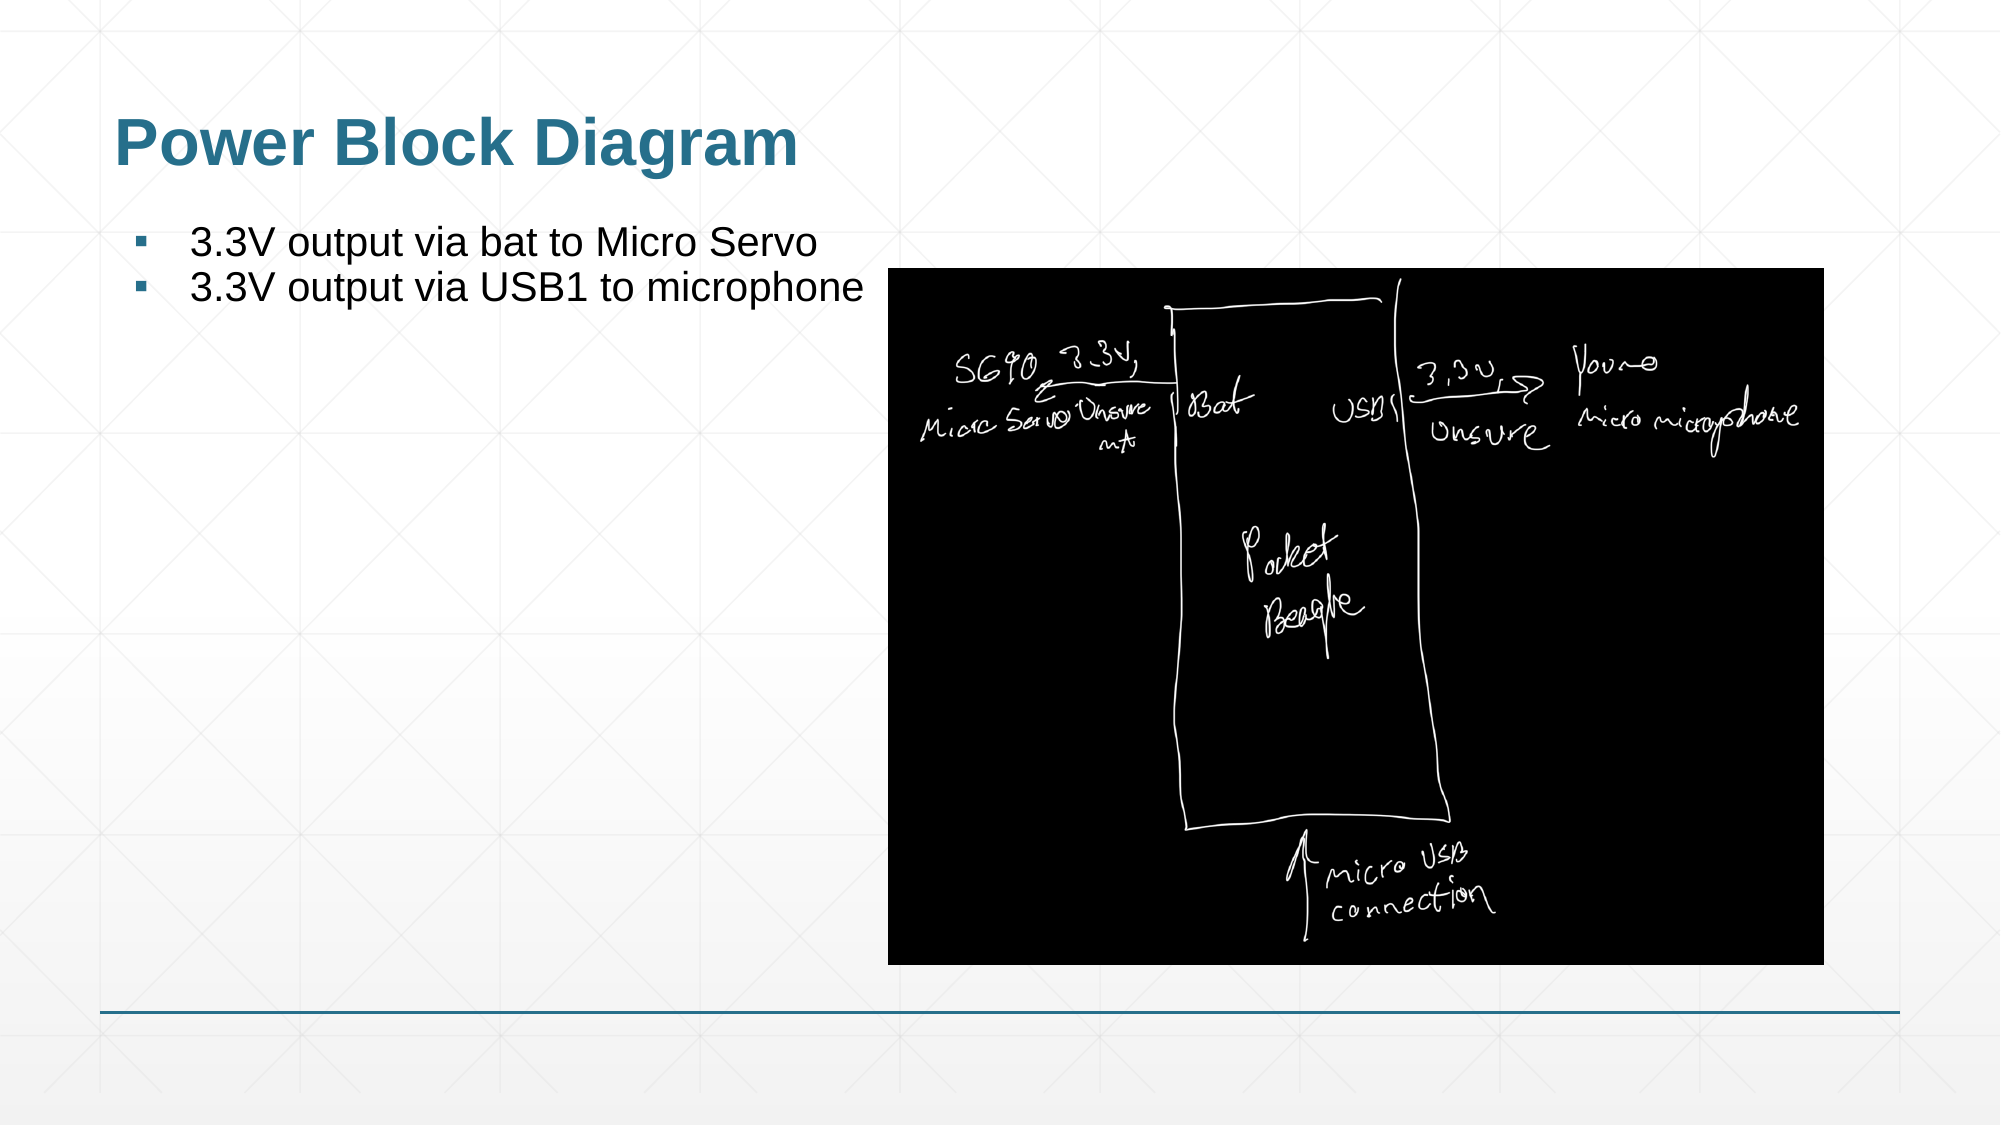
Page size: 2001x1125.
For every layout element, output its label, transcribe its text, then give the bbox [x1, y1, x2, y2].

list 3.3V output via bat to Micro Servo 3.3V output via USB1 to microphone [99, 212, 1900, 988]
title Power Block Diagram [99, 37, 1900, 188]
picture [887, 268, 1824, 965]
